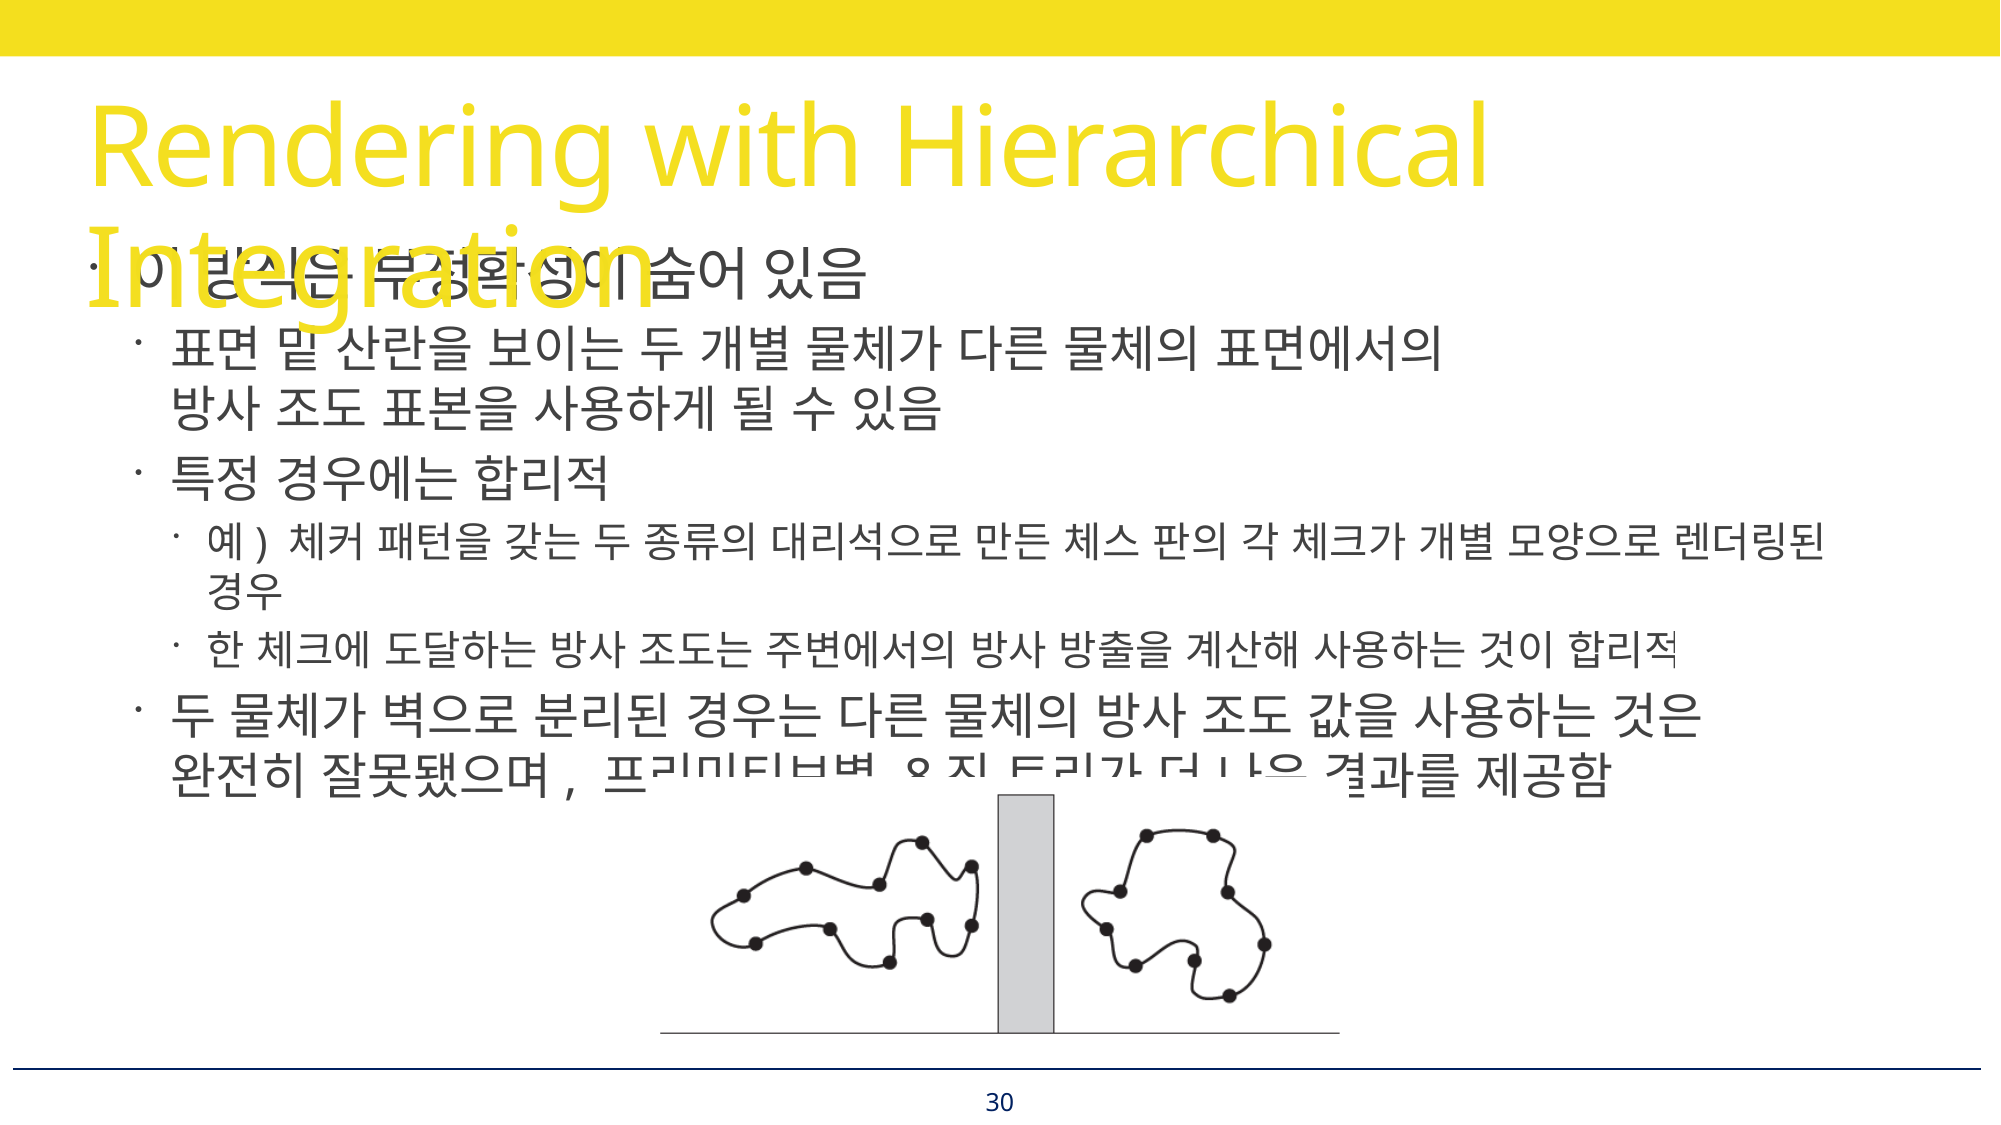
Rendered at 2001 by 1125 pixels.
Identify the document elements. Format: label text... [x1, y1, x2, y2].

slide_number 30 [916, 1078, 1084, 1125]
title Rendering with Hierarchical Integration [85, 89, 1915, 212]
picture [651, 777, 1349, 1049]
list 이 방식은 부정확성이 숨어 있음 표면 밑 산란을 보이는 두 개별 물체가 다른 물체의 표면에서의 방사 조도 표본을 사용하게 될 수 있음 특정 경우에는 합리적 예) 체커 패턴을 갖는 두 종류의 대리석으로 만든 체스 판의 각 체크가 개별 모양으로 렌더링된 경우 한 체크에 도달하는 방사 조도는 주변에서의 방사 방출을 계산해 사용하는 것이 합리적 두 물체가 벽으로 분리된 경우는 다른 물체의 방사 조도 값을 사용하는 것은 완전히 잘못됐으며, 프리미티브별 8진 트리가 더 나은 결과를 제공함 [85, 237, 1915, 1049]
